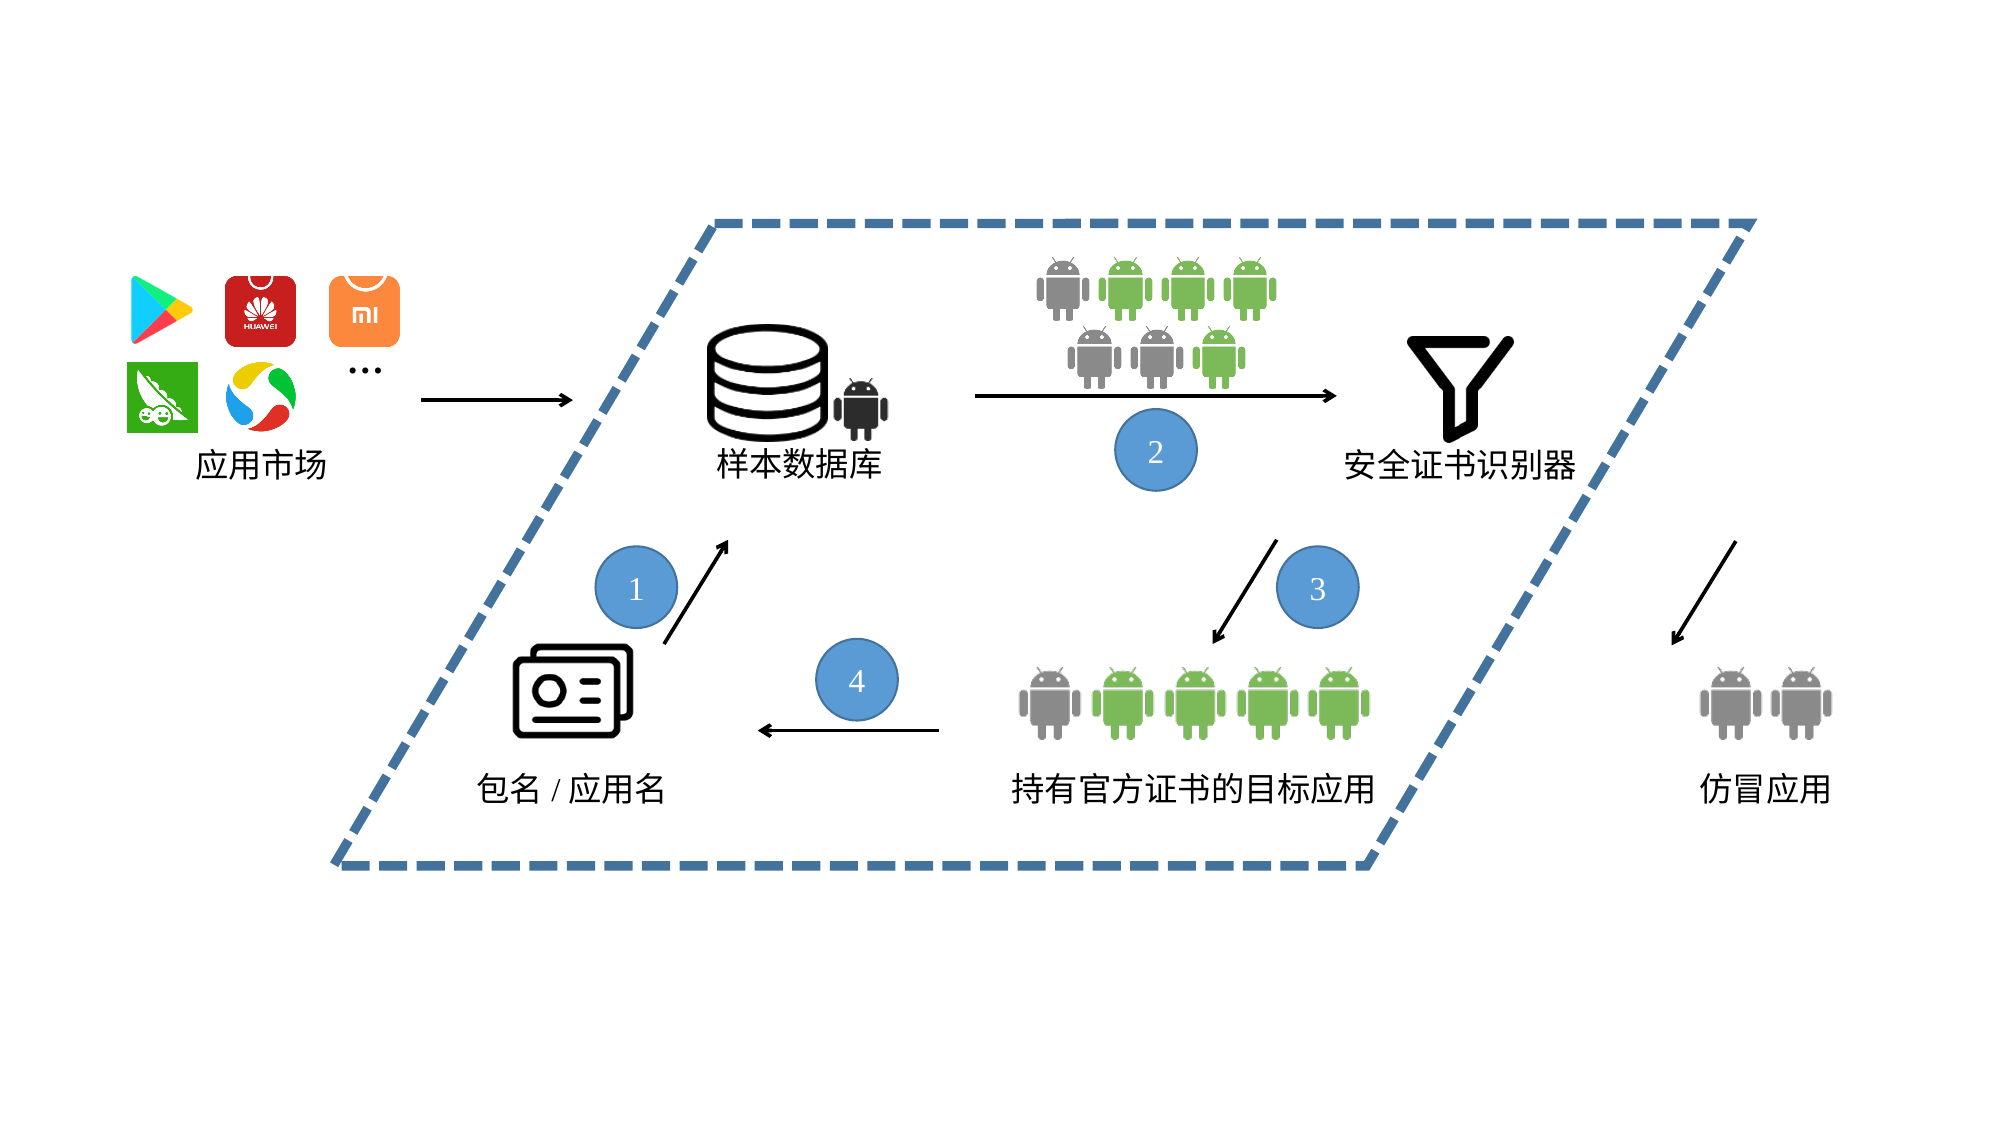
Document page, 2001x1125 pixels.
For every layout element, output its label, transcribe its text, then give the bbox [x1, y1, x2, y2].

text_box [1671, 541, 1736, 646]
text_box 仿冒应用 [1551, 760, 1981, 816]
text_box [707, 324, 893, 443]
text_box 持有官方证书的目标应用 [1399, 760, 1542, 816]
text_box 样本数据库 [560, 435, 587, 480]
text_box 包名/应用名 [335, 760, 394, 816]
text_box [1031, 257, 1281, 389]
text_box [1212, 539, 1277, 644]
picture [1389, 318, 1531, 460]
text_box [36, 273, 486, 528]
picture [504, 622, 641, 759]
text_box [1013, 667, 1376, 740]
text_box [331, 222, 1752, 867]
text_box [663, 539, 729, 644]
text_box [1694, 667, 1838, 740]
text_box 安全证书识别器 [1592, 437, 1749, 492]
